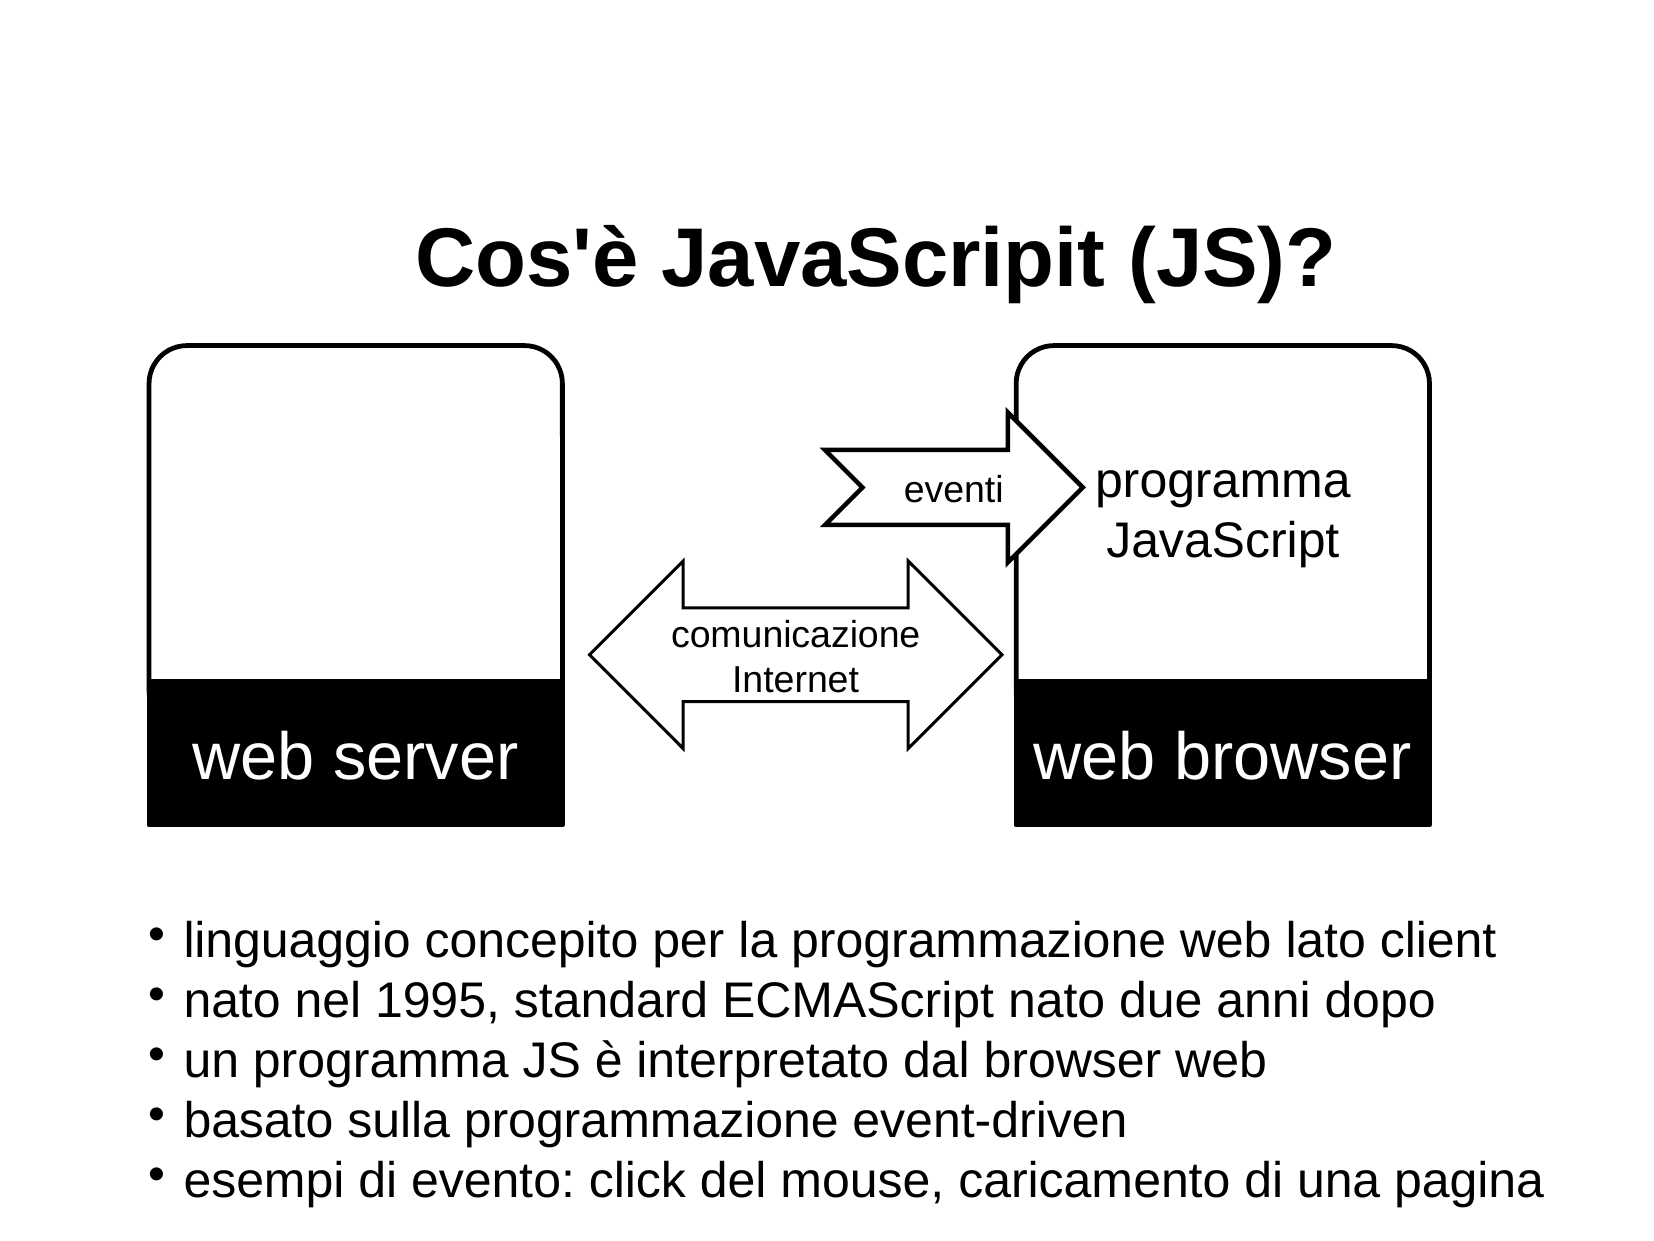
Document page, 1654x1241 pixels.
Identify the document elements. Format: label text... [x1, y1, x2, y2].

text_box programma JavaScript [1016, 345, 1430, 681]
text_box eventi [825, 412, 1083, 563]
text_box linguaggio concepito per la programmazione web lato client nato nel 1995, standard ECMAScript nato due anni dopo un programma JS è interpretato dal browser web basato sulla programmazione event-driven esempi di evento: click del mouse, caricamento di una pagina [133, 900, 1589, 1194]
text_box [149, 345, 563, 681]
text_box Cos'è JavaScripit (JS)? [188, 208, 1565, 303]
text_box web server [148, 681, 563, 825]
text_box comunicazione Internet [589, 561, 1002, 749]
text_box [65, 28, 1589, 916]
text_box web browser [1016, 681, 1430, 825]
